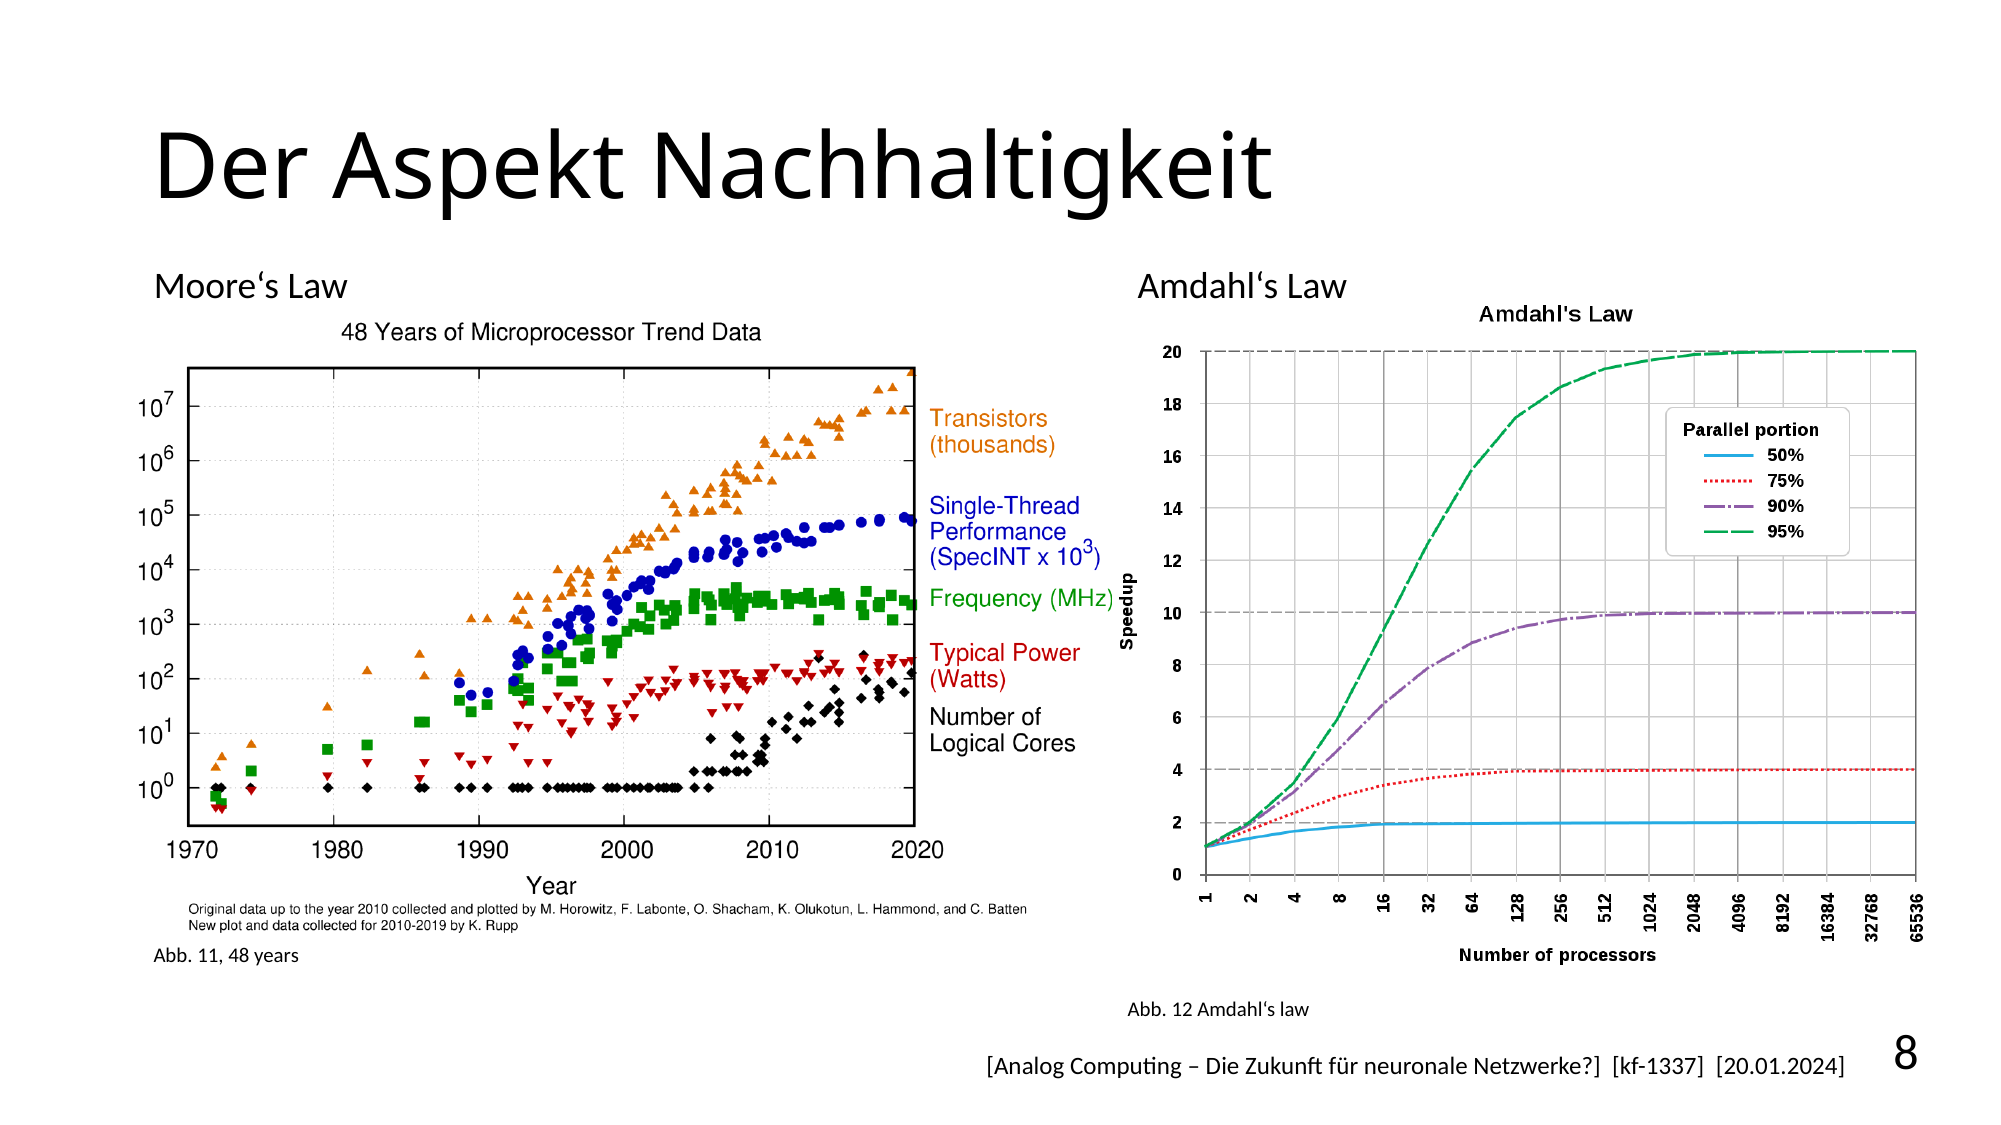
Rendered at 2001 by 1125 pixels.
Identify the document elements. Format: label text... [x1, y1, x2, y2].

text_box Abb. 12 Amdahl‘s law [1113, 989, 1325, 1029]
title Der Aspekt Nachhaltigkeit [137, 59, 1863, 278]
text_box 8 [1862, 1012, 1934, 1087]
picture [137, 283, 2000, 989]
text_box Moore‘s Law [138, 253, 363, 313]
text_box Abb. 11, 48 years [138, 935, 314, 975]
text_box Amdahl‘s Law [1122, 253, 1363, 283]
text_box [Analog Computing – Die Zukunft für neuronale Netzwerke?] [kf-1337] [20.01.2024] [833, 1042, 1863, 1088]
